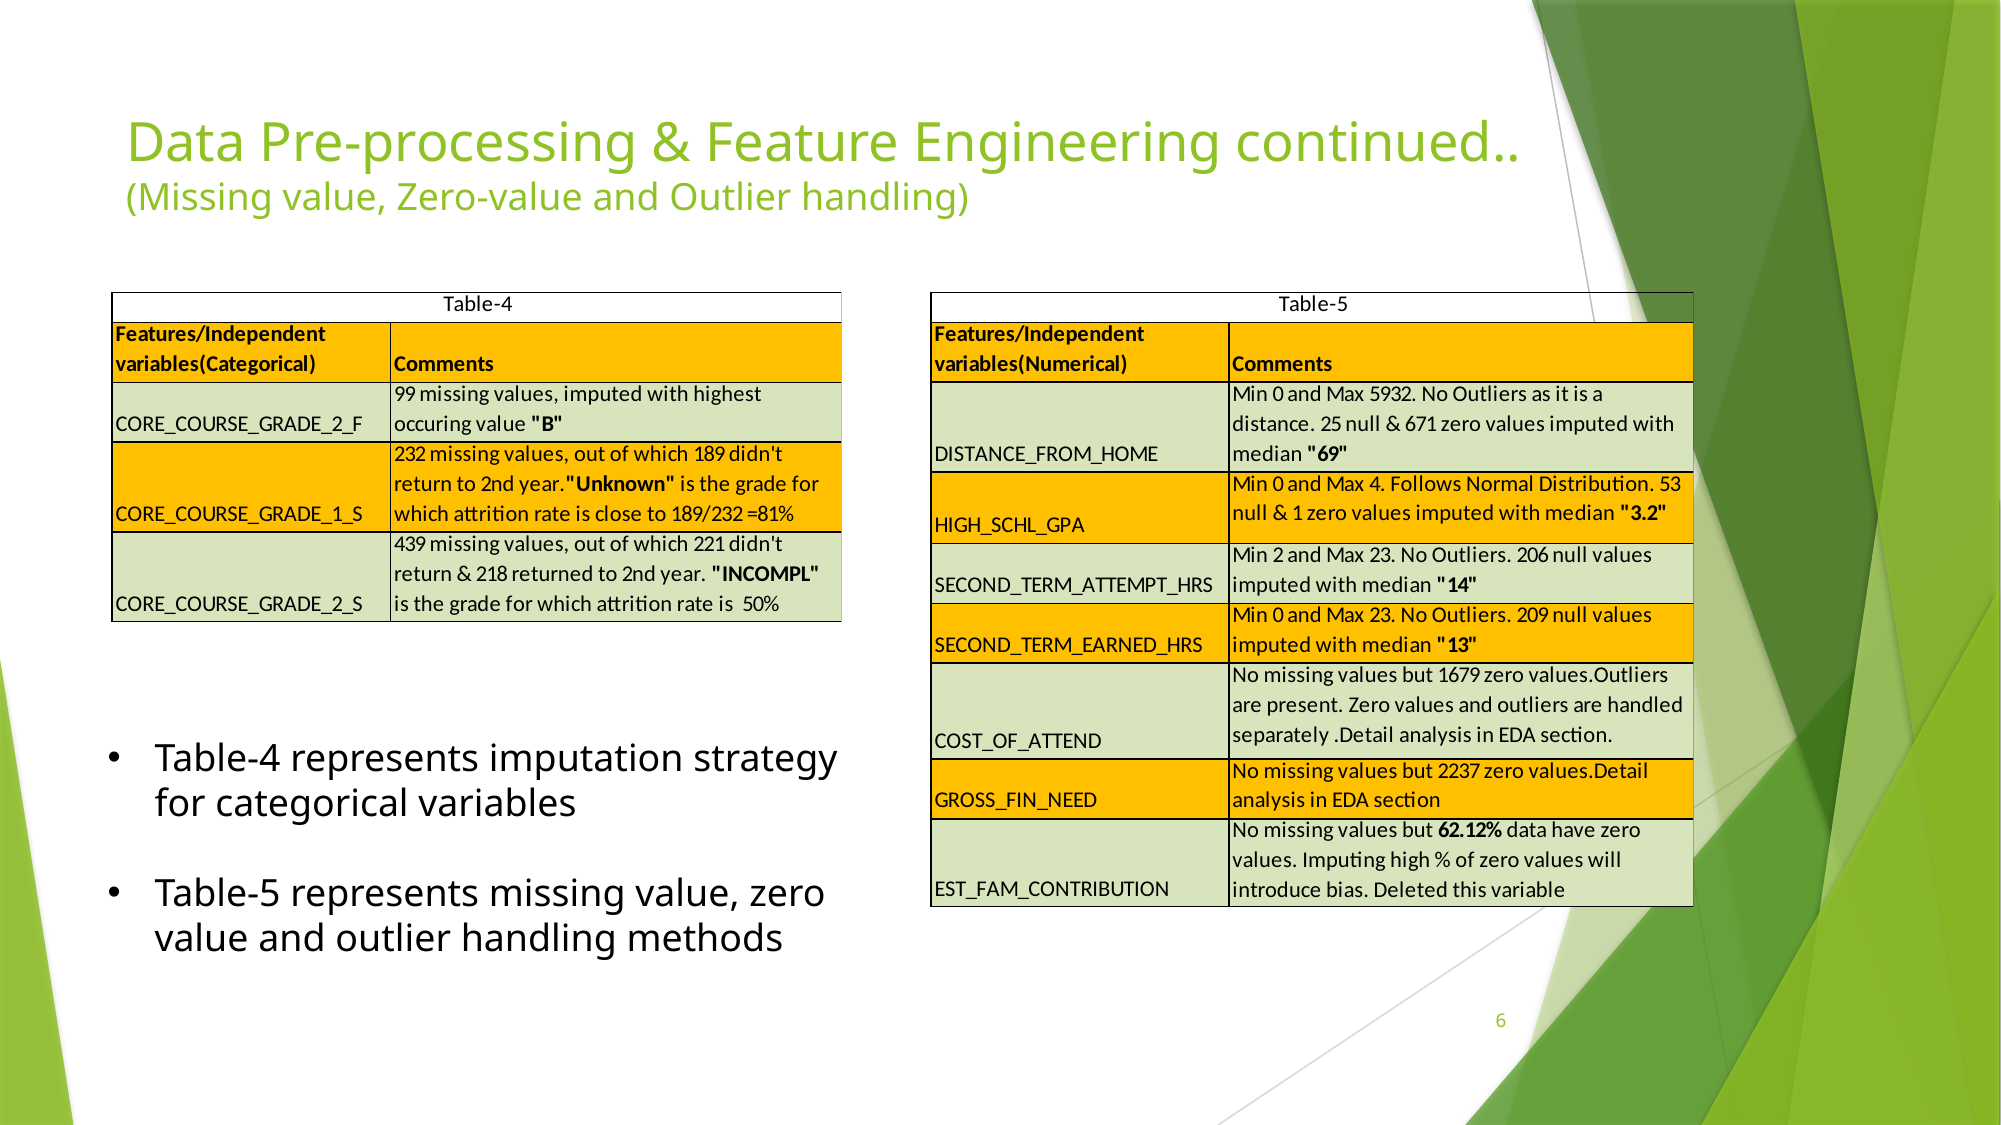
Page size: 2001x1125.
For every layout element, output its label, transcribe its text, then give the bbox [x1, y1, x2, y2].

text_box Table-4 represents imputation strategy for categorical variables Table-5 represents missing value, zero value and outlier handling methods [92, 726, 900, 967]
title Data Pre-processing & Feature Engineering continued.. (Missing value, Zero-value and Outlier handling) [111, 99, 1653, 254]
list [110, 291, 844, 624]
picture [929, 291, 1696, 909]
slide_number 6 [1409, 991, 1522, 1051]
